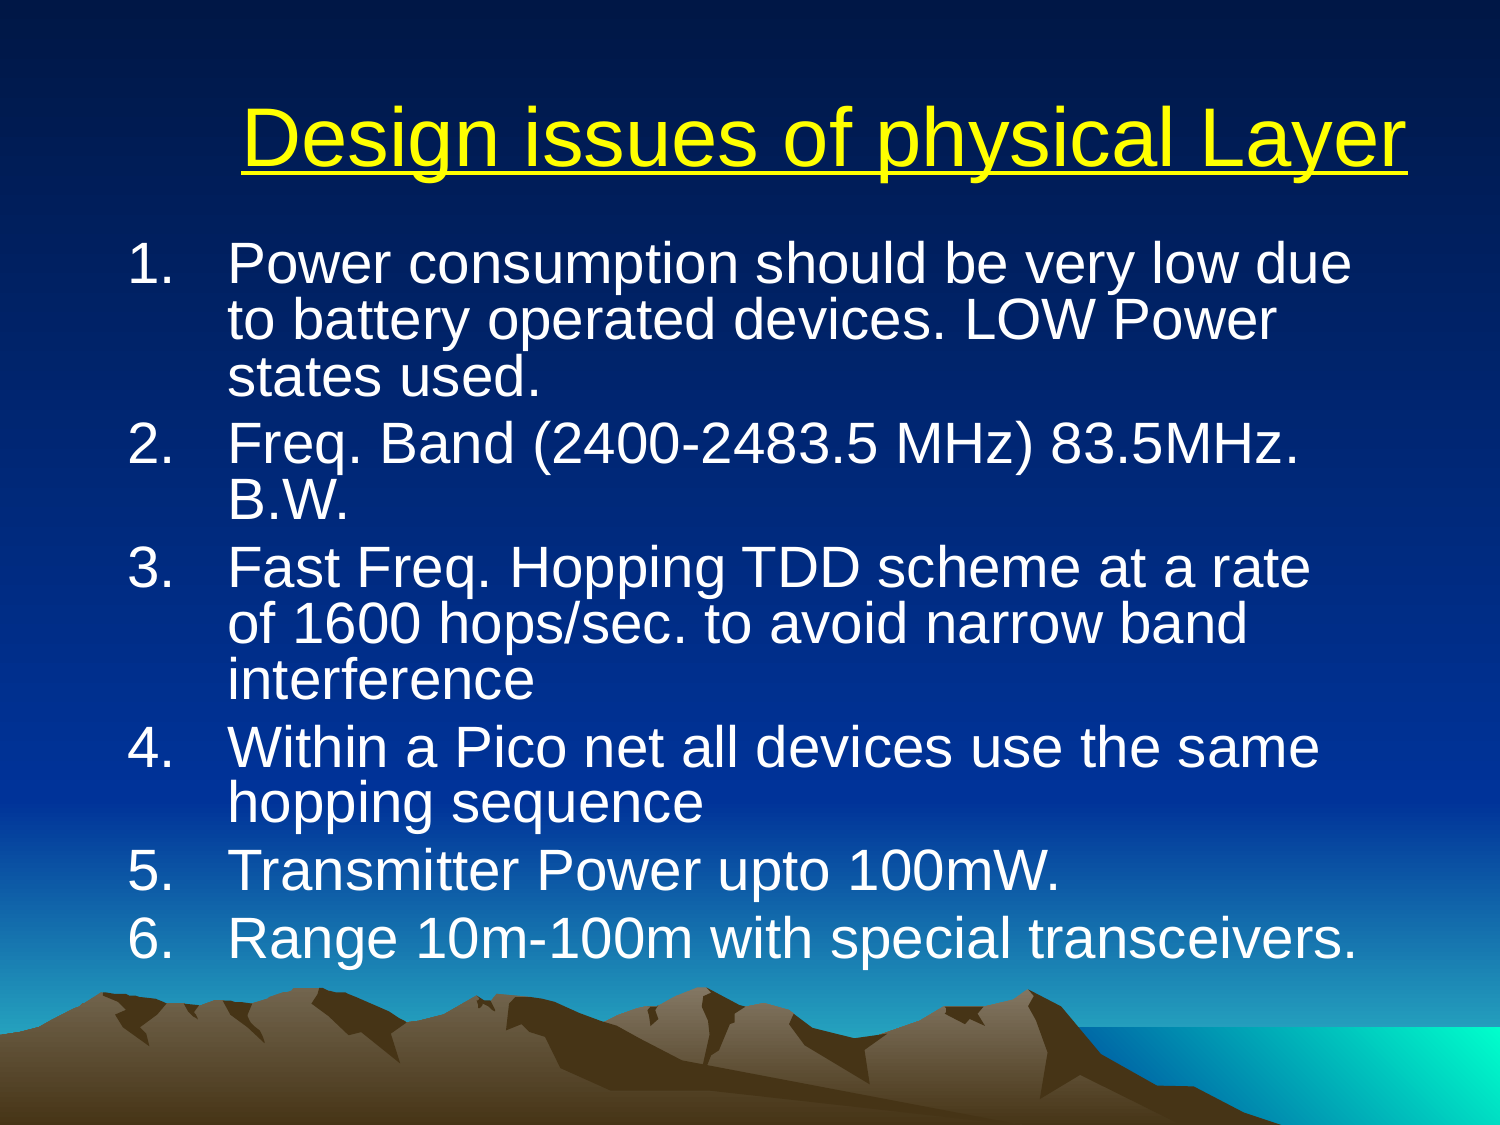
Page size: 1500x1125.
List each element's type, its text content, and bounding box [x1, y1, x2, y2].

list 1. Power consumption should be very low due to battery operated devices. LOW Power states used. 2. Freq. Band (2400-2483.5 MHz) 83.5MHz. B.W. 3. Fast Freq. Hopping TDD scheme at a rate of 1600 hops/sec. to avoid narrow band interference 4. Within a Pico net all devices use the same hopping sequence 5. Transmitter Power upto 100mW. 6. Range 10m-100m with special transceivers. [112, 231, 1388, 1057]
title Design issues of physical Layer [74, 42, 1426, 143]
